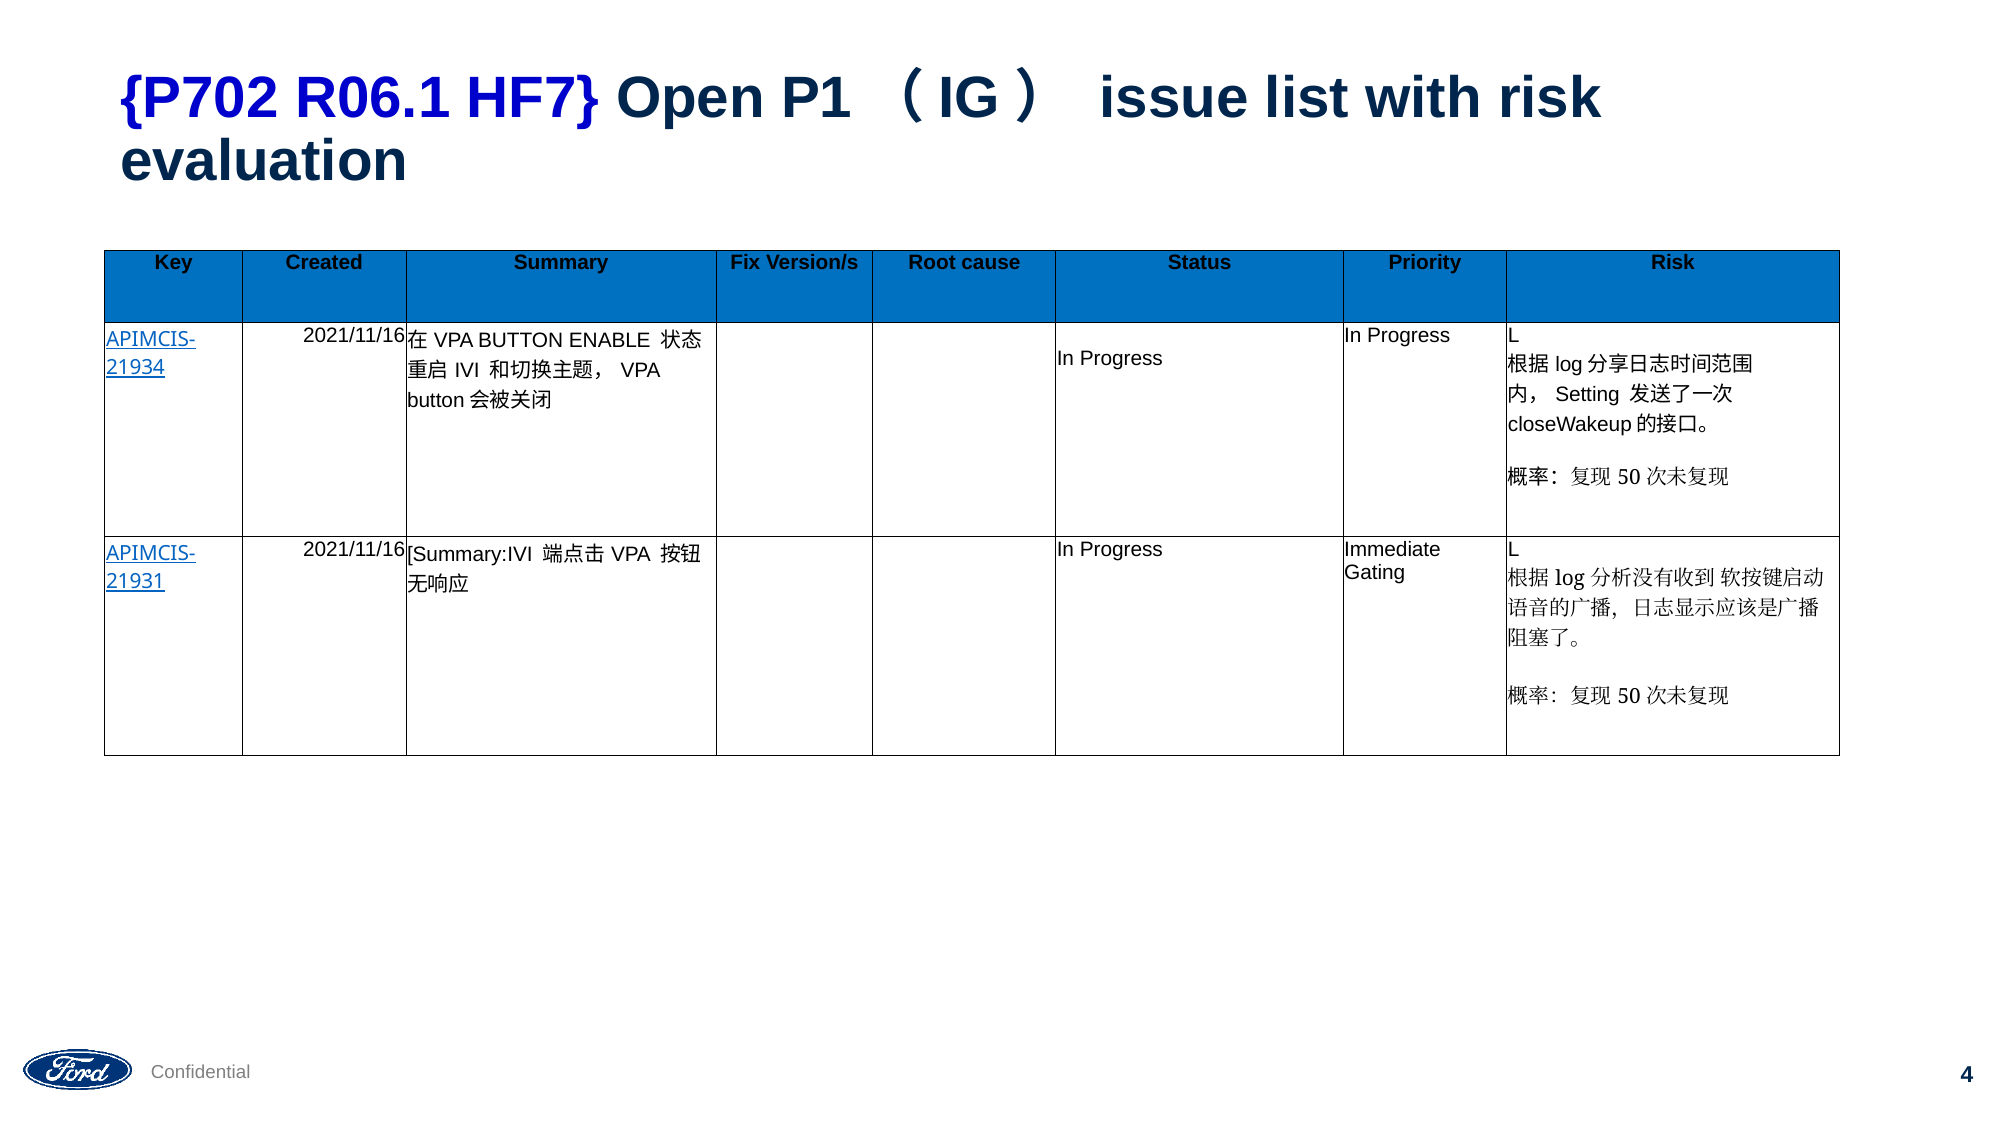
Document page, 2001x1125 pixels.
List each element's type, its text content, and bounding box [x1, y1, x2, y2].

table_cell L 根据log分析没有收到 软按键启动语音的广播，日志显示应该是广播阻塞了。 概率：复现50次未复现 [1507, 537, 1839, 755]
title {P702 R06.1 HF7} Open P1（IG） issue list with risk evaluation [104, 59, 1883, 155]
table_cell APIMCIS-21934 [105, 323, 242, 536]
table_cell L 根据log分享日志时间范围内，Setting 发送了一次closeWakeup的接口。 概率：复现50次未复现 [1507, 323, 1839, 536]
table_header Priority [1344, 251, 1506, 322]
table_header Fix Version/s [717, 251, 872, 322]
table_cell [Summary:IVI 端点击VPA 按钮无响应 [407, 537, 716, 755]
table_cell 2021/11/16 [243, 323, 406, 536]
picture [23, 1049, 132, 1090]
table_cell [717, 537, 872, 755]
table_header Created [243, 251, 406, 322]
table_cell In Progress [1056, 537, 1343, 755]
table_header Risk [1507, 251, 1839, 322]
table_cell 2021/11/16 [243, 537, 406, 755]
table_cell [873, 323, 1055, 536]
table_cell 在VPA BUTTON ENABLE 状态重启IVI 和切换主题，VPA button会被关闭 [407, 323, 716, 536]
table_cell In Progress [1056, 323, 1343, 536]
table_cell Immediate Gating [1344, 537, 1506, 755]
table_cell In Progress [1344, 323, 1506, 536]
table_header Status [1056, 251, 1343, 322]
table_header Key [105, 251, 242, 322]
table_header Summary [407, 251, 716, 322]
table_header Root cause [873, 251, 1055, 322]
table_cell APIMCIS-21931 [105, 537, 242, 755]
table_cell [873, 537, 1055, 755]
table_cell [717, 323, 872, 536]
